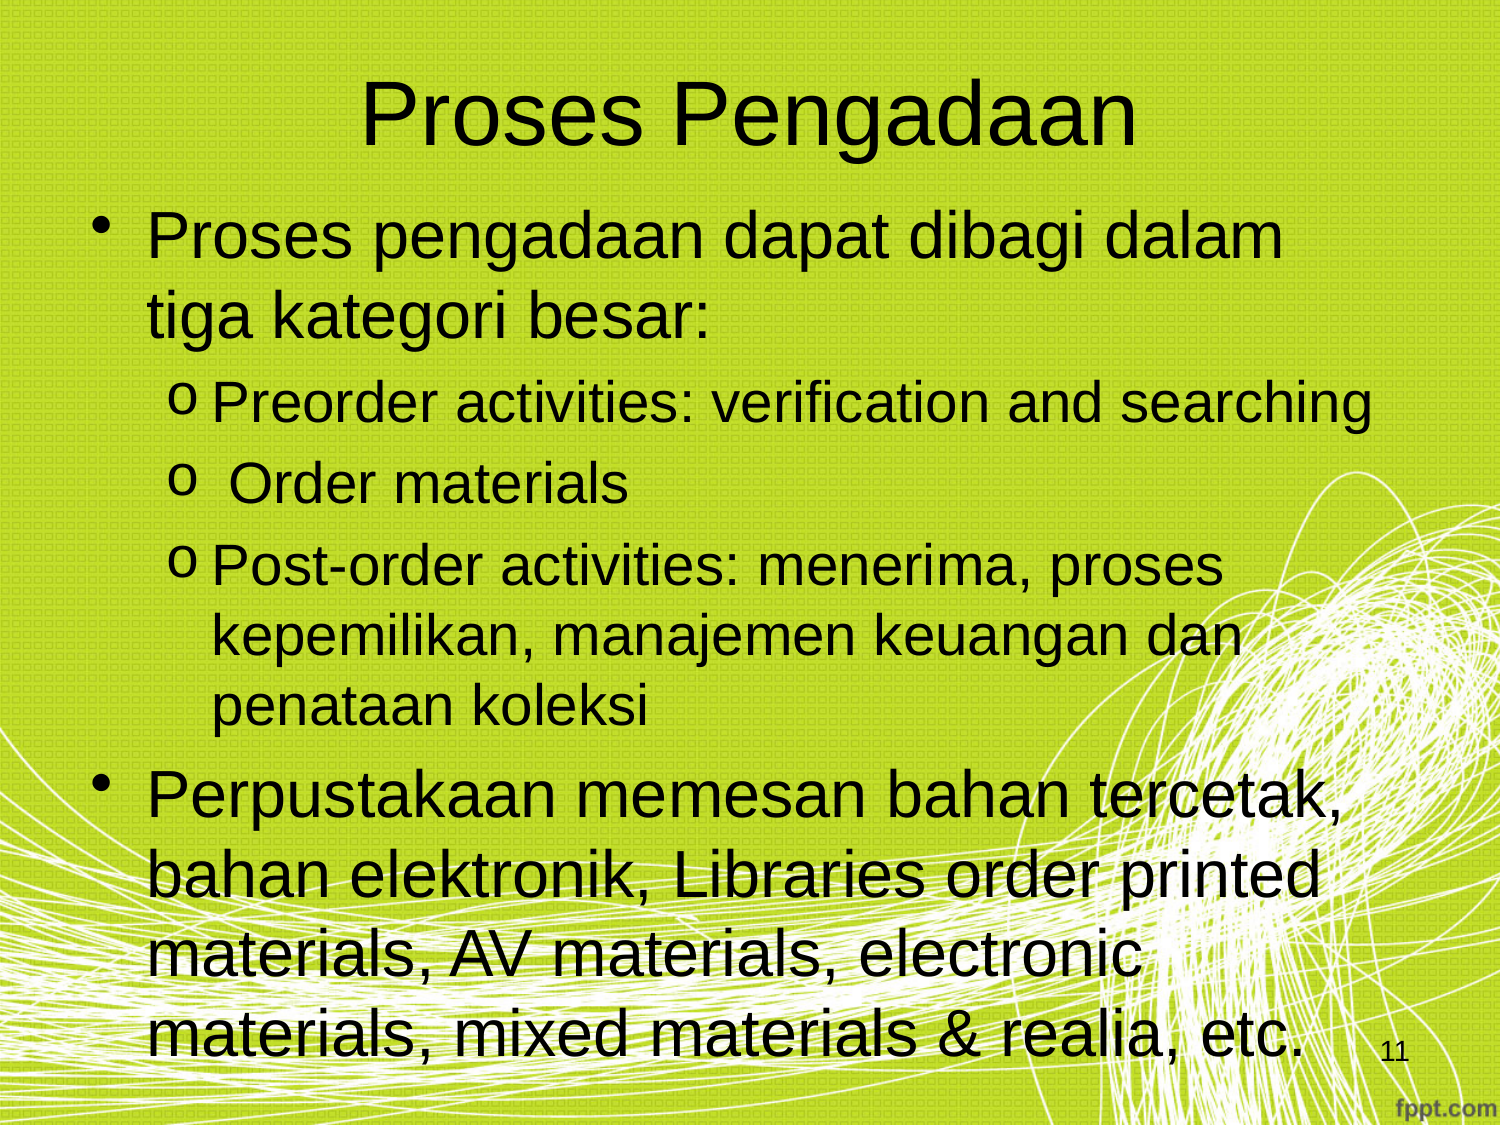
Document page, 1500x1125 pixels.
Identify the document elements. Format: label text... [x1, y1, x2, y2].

picture [0, 0, 1500, 1125]
slide_number 11 [1074, 1024, 1425, 1103]
list Proses pengadaan dapat dibagi dalam tiga kategori besar: Preorder activities: verification and searching Order materials Post-order activities: menerima, proses kepemilikan, manajemen keuangan dan penataan koleksi Perpustakaan memesan bahan tercetak, bahan elektronik, Libraries order printed materials, AV materials, electronic materials, mixed materials & realia, etc. [75, 184, 1425, 1005]
title Proses Pengadaan [75, 45, 1425, 173]
